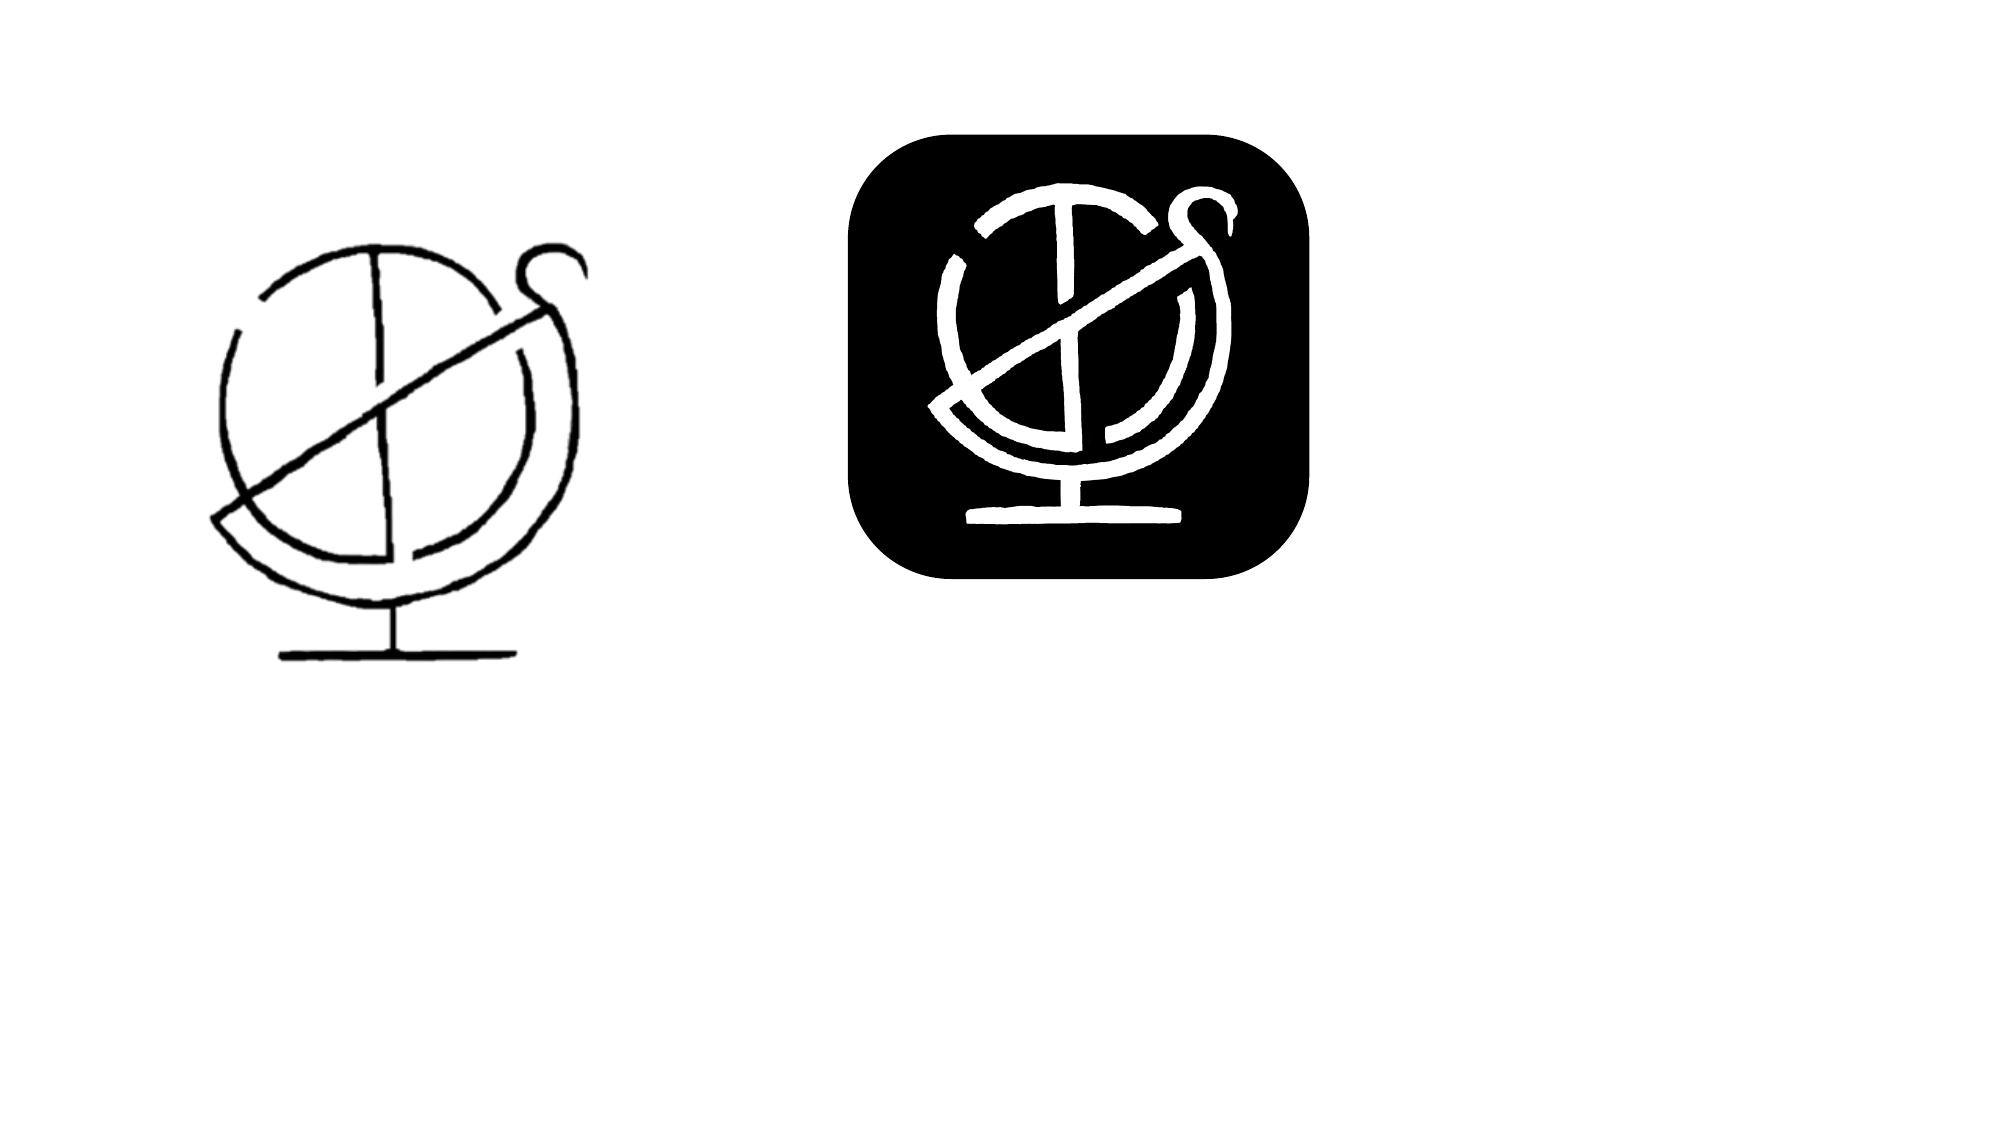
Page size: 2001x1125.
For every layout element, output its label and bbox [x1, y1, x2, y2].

picture [178, 234, 607, 677]
text_box [848, 135, 1309, 578]
